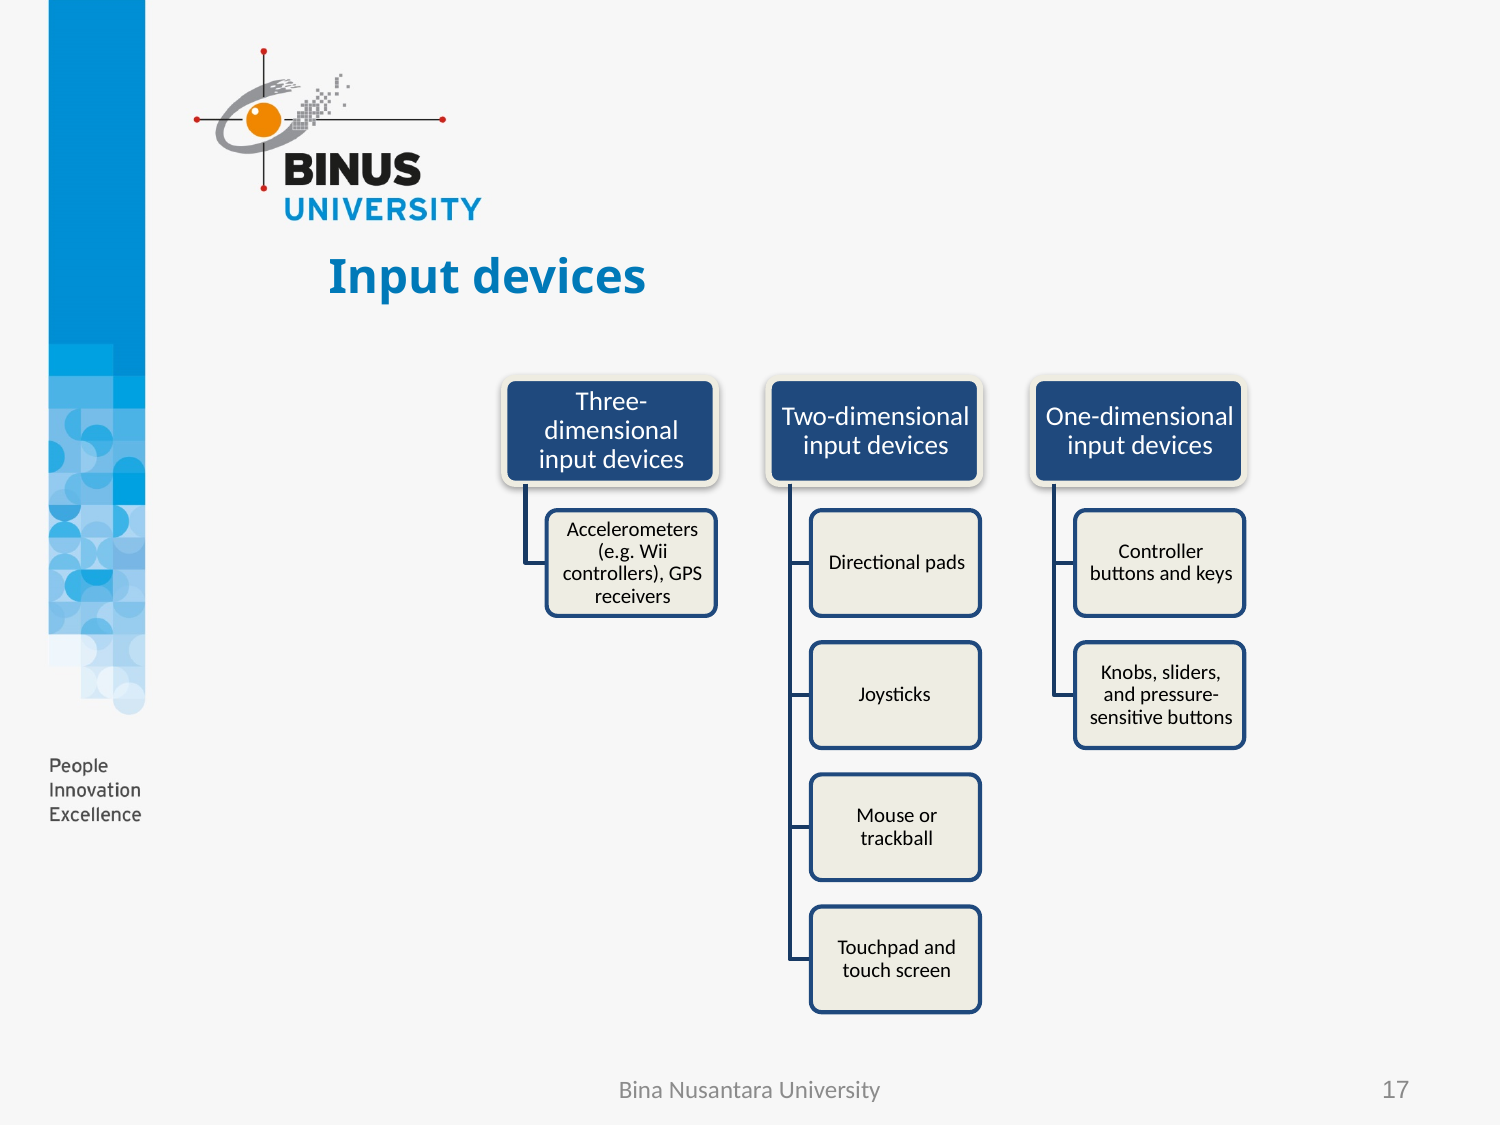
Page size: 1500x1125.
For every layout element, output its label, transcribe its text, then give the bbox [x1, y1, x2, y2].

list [313, 377, 1436, 1013]
footer Bina Nusantara University [512, 1058, 988, 1119]
picture [0, 0, 1500, 846]
title Input devices [313, 237, 1436, 368]
slide_number 17 [1074, 1058, 1425, 1119]
